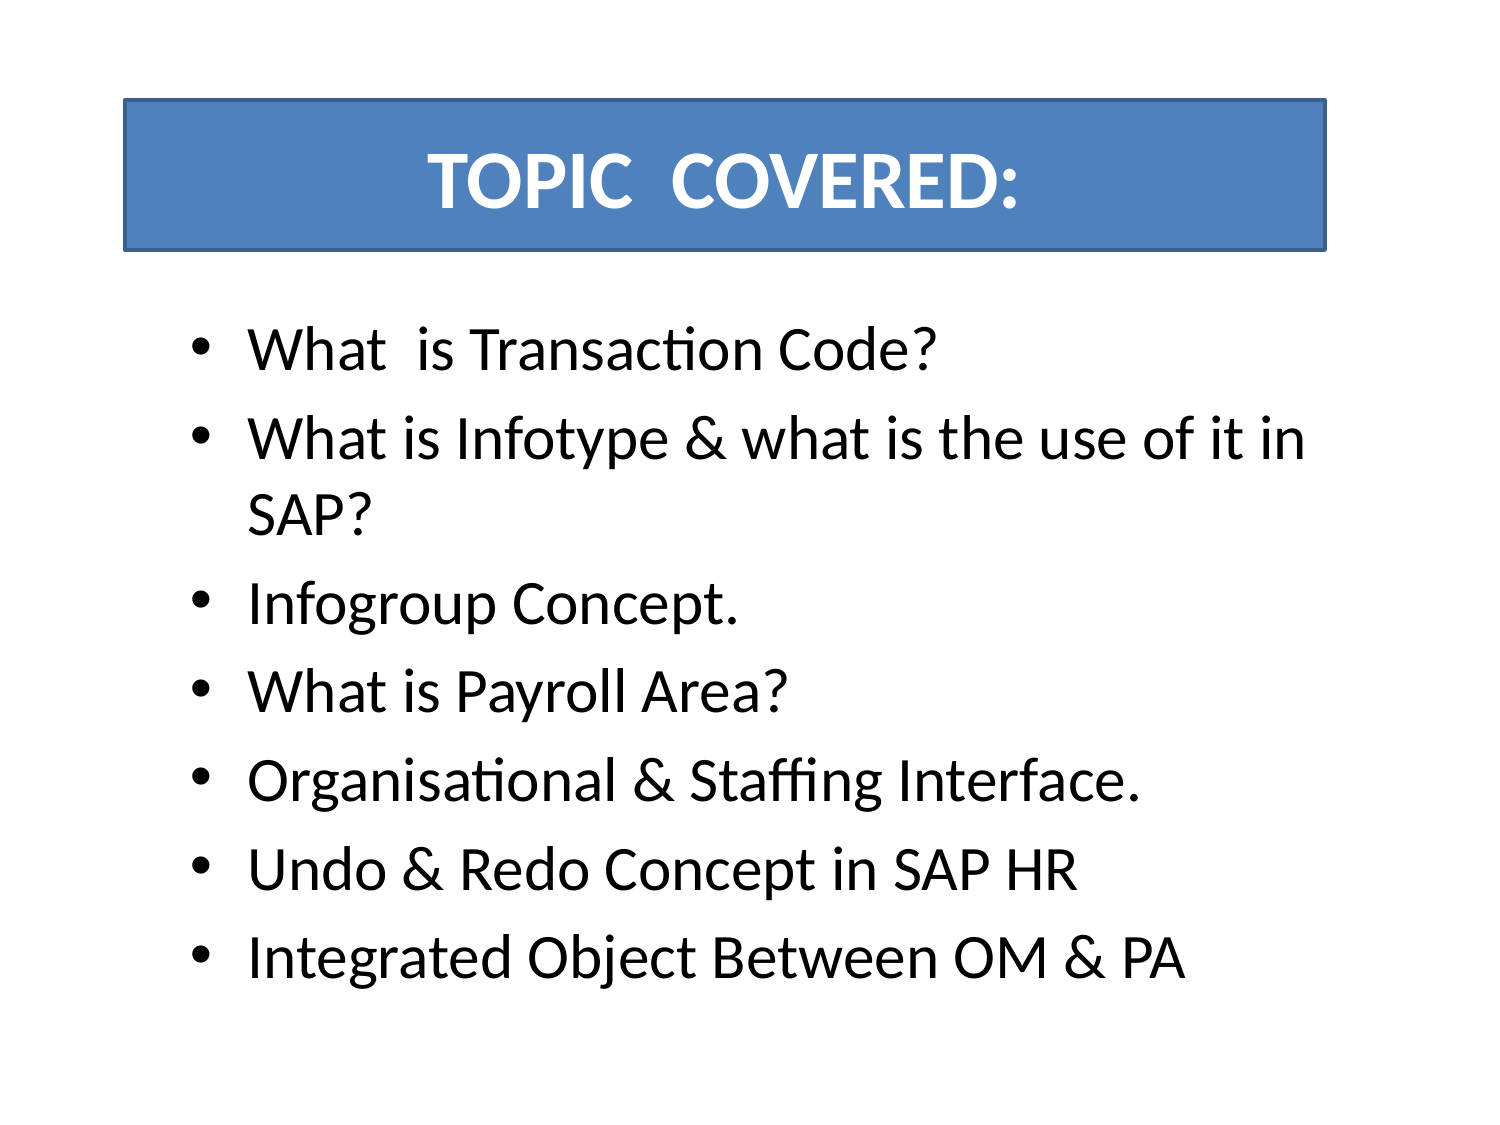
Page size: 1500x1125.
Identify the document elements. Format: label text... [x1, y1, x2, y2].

text_box TOPIC COVERED: [123, 98, 1327, 252]
list What is Transaction Code? What is Infotype & what is the use of it in SAP? Infogroup Concept. What is Payroll Area? Organisational & Staffing Interface. Undo & Redo Concept in SAP HR Integrated Object Between OM & PA [174, 299, 1425, 1005]
